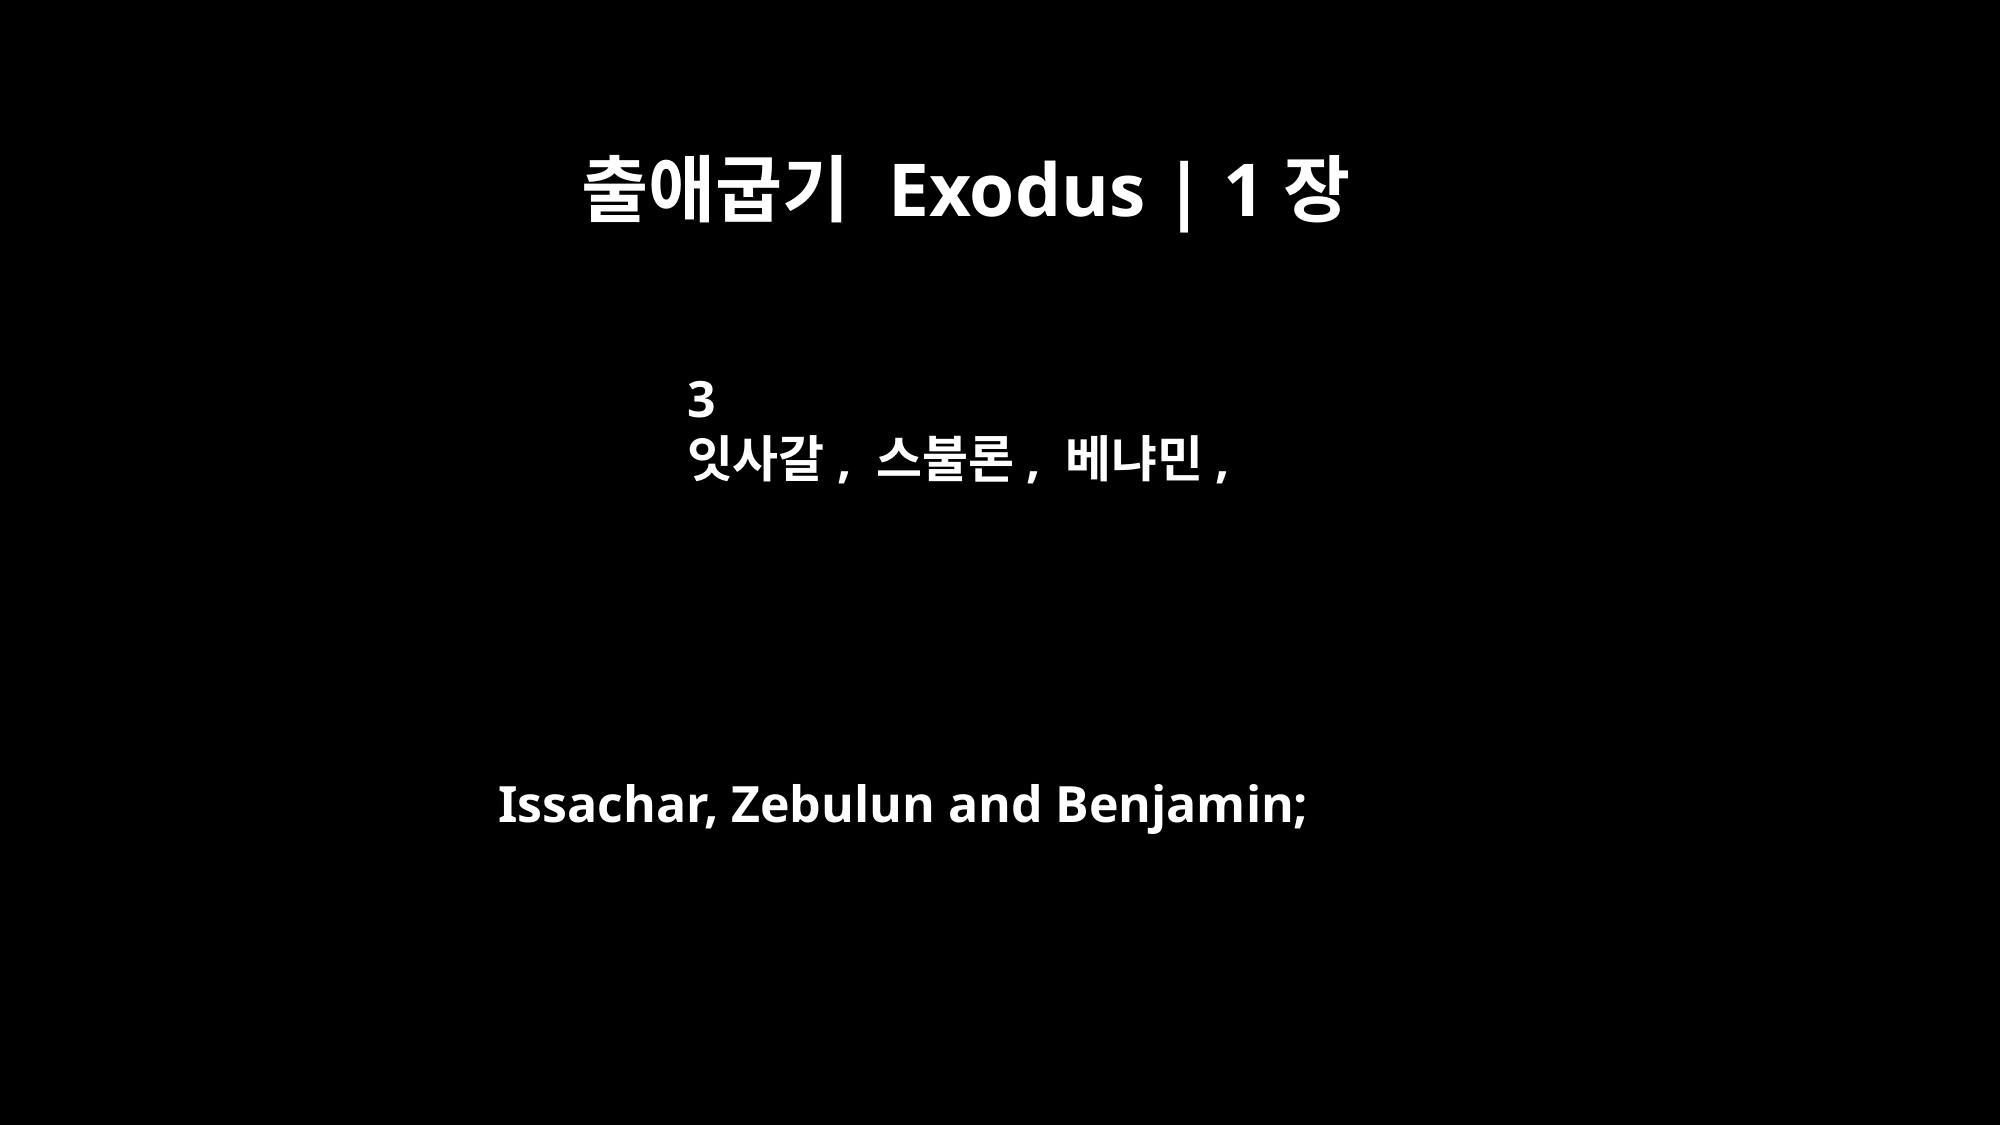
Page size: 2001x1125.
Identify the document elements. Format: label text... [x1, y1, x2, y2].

text_box Issachar, Zebulun and Benjamin; [483, 764, 1324, 840]
text_box 출애굽기 Exodus | 1장 [566, 136, 1366, 239]
text_box 3 잇사갈, 스불론, 베냐민, [672, 359, 1245, 495]
